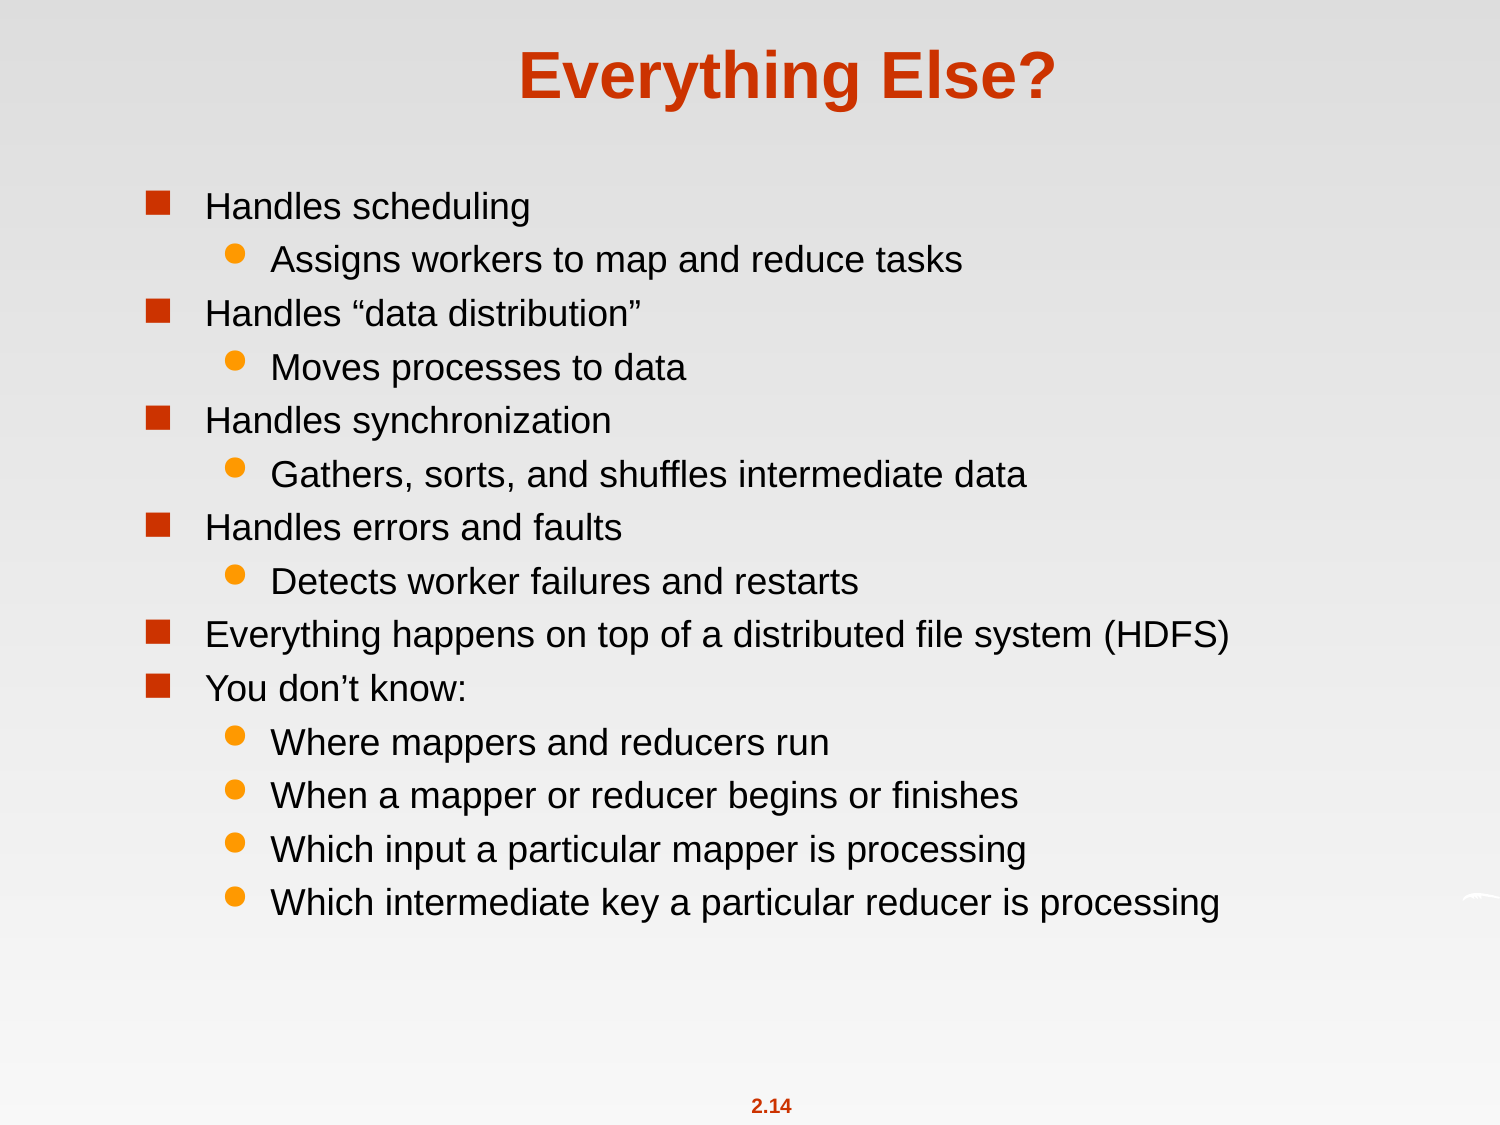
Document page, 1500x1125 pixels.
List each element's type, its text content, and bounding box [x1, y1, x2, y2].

list Handles scheduling Assigns workers to map and reduce tasks Handles “data distribution” Moves processes to data Handles synchronization Gathers, sorts, and shuffles intermediate data Handles errors and faults Detects worker failures and restarts Everything happens on top of a distributed file system (HDFS) You don’t know: Where mappers and reducers run When a mapper or reducer begins or finishes Which input a particular mapper is processing Which intermediate key a particular reducer is processing [133, 179, 1391, 984]
title Everything Else? [126, 19, 1451, 120]
